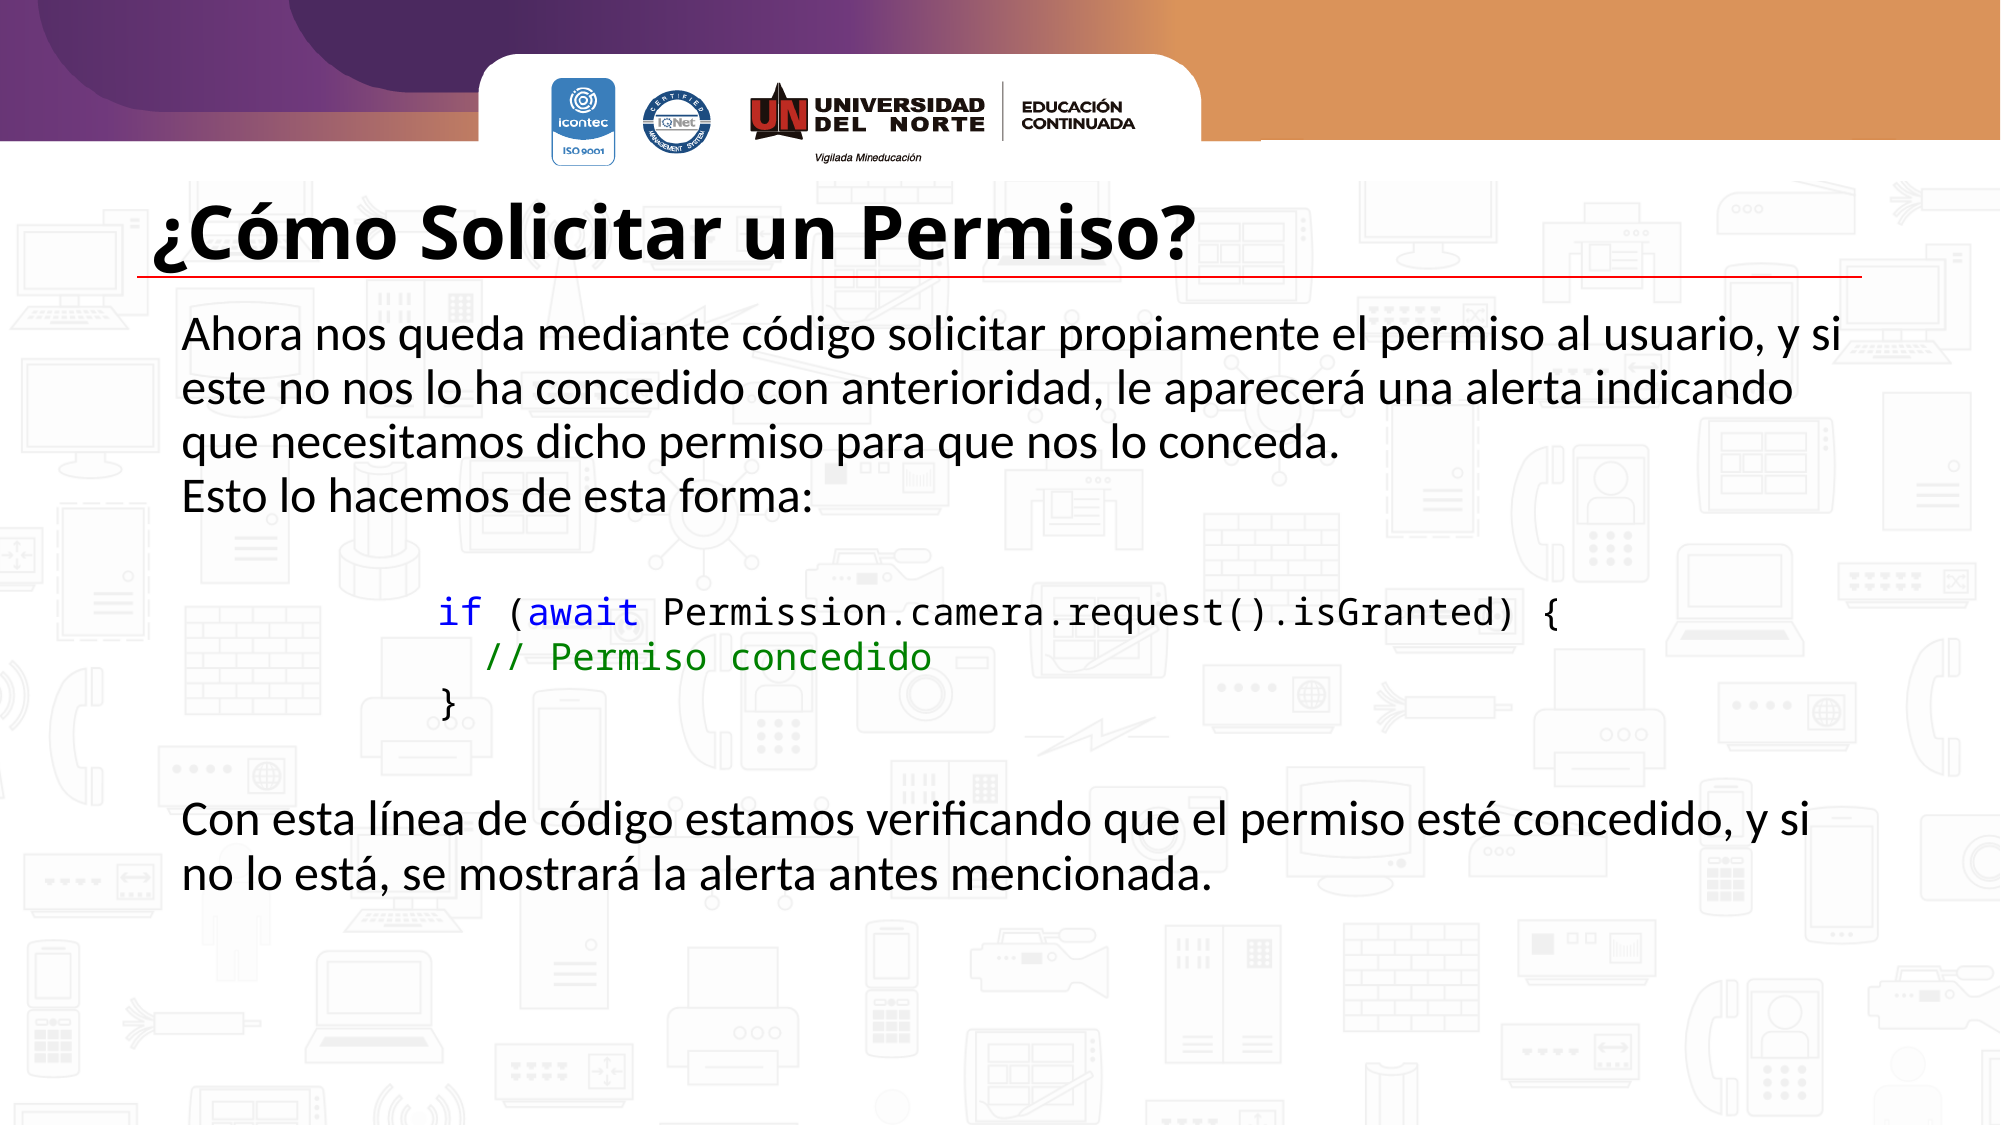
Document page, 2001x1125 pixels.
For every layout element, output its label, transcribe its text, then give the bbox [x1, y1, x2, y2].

text_box if (await Permission.camera.request().isGranted) { // Permiso concedido } [422, 580, 1578, 731]
title ¿Cómo Solicitar un Permiso? [137, 187, 1863, 284]
picture [0, 0, 2001, 232]
list Ahora nos queda mediante código solicitar propiamente el permiso al usuario, y si este no nos lo ha concedido con anterioridad, le aparecerá una alerta indicando que necesitamos dicho permiso para que nos lo conceda. Esto lo hacemos de esta forma: Con esta línea de código estamos verificando que el permiso esté concedido, y si no lo está, se mostrará la alerta antes mencionada. [137, 299, 1863, 1014]
